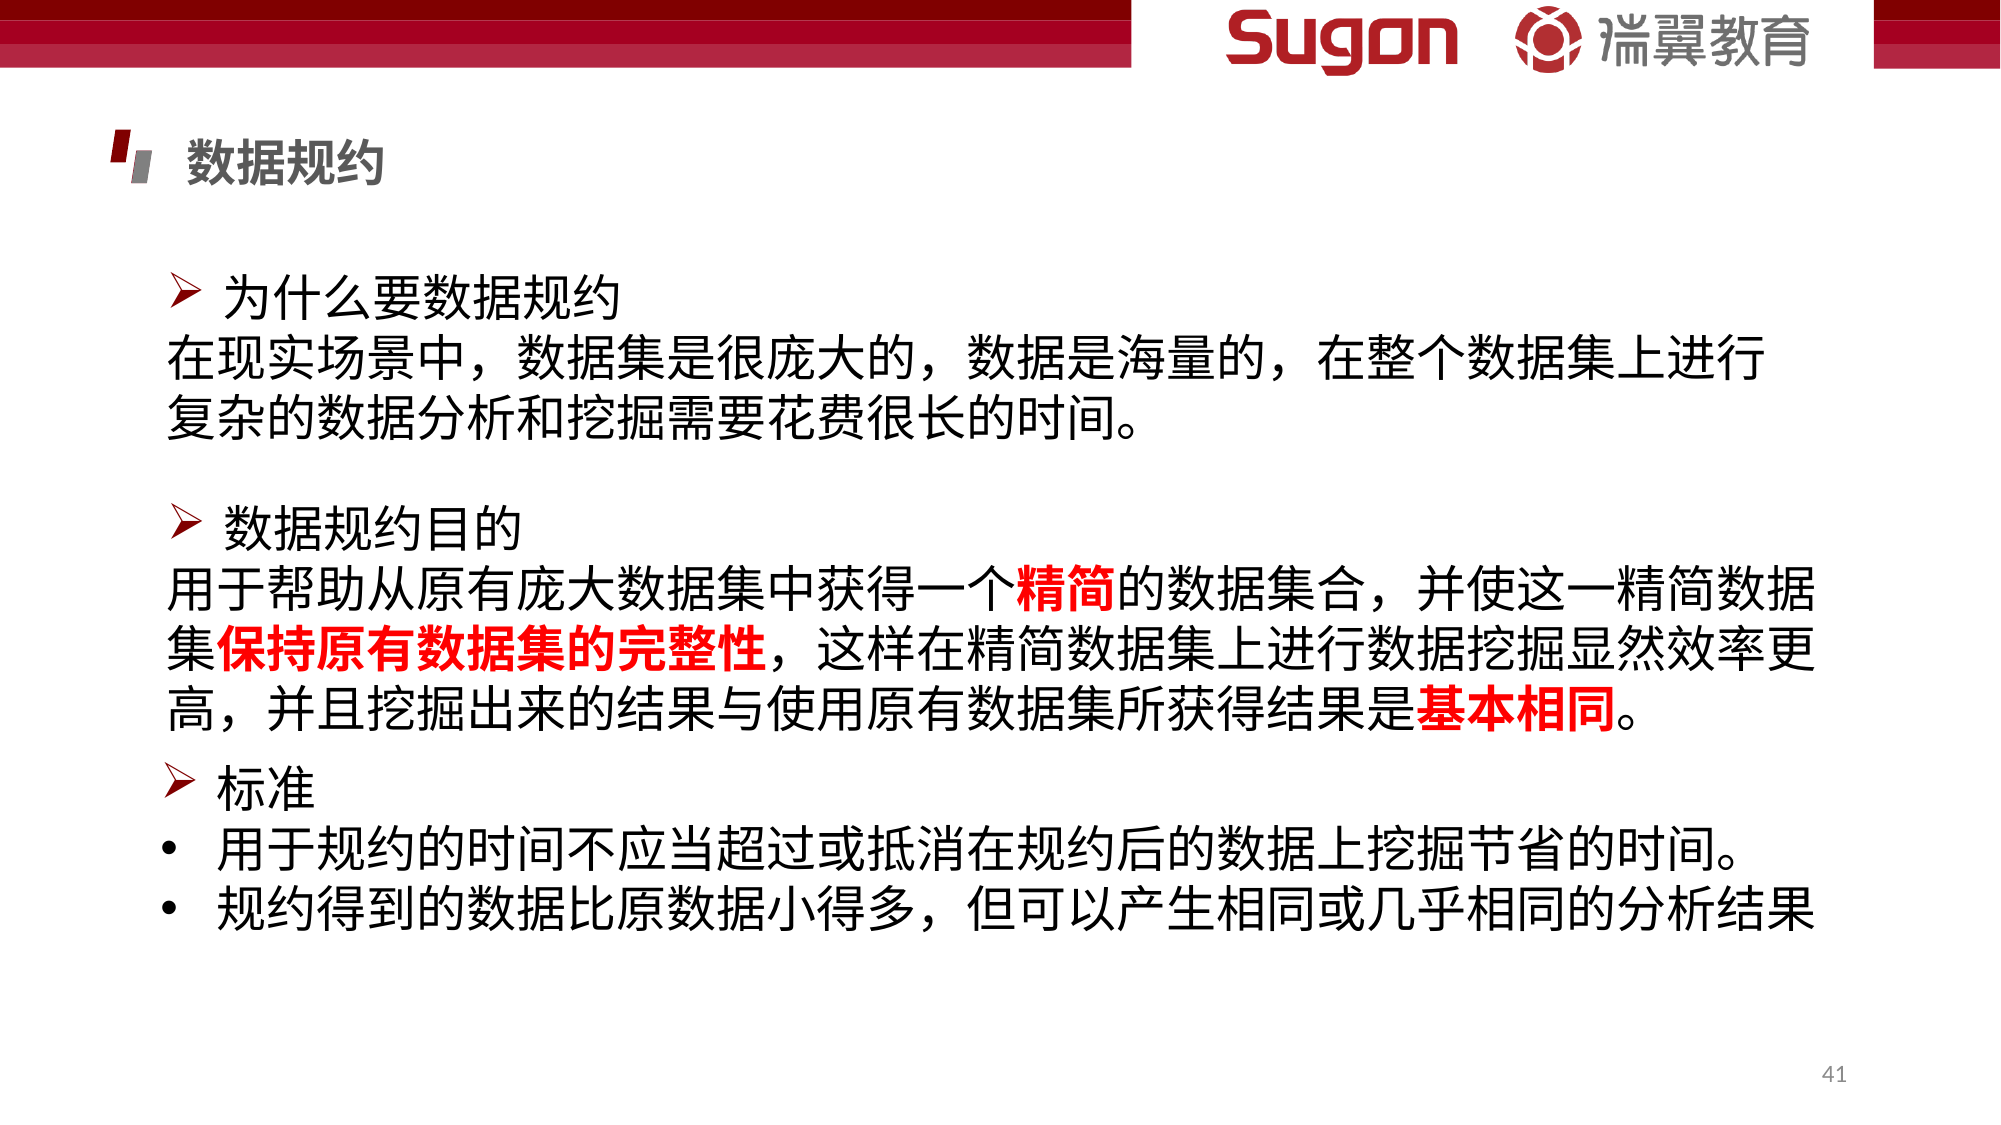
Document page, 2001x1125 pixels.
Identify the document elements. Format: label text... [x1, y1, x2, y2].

text_box [109, 128, 133, 164]
text_box [130, 149, 154, 185]
text_box 为什么要数据规约 在现实场景中，数据集是很庞大的，数据是海量的，在整个数据集上进行复杂的数据分析和挖掘需要花费很长的时间。 [151, 258, 1820, 514]
slide_number 41 [1412, 1042, 1863, 1103]
text_box 数据规约目的 用于帮助从原有庞大数据集中获得一个精简的数据集合，并使这一精简数据集保持原有数据集的完整性，这样在精简数据集上进行数据挖掘显然效率更高，并且挖掘出来的结果与使用原有数据集所获得结果是基本相同。 [152, 490, 1850, 749]
picture [1194, 0, 1484, 102]
text_box 标准 用于规约的时间不应当超过或抵消在规约后的数据上挖掘节省的时间。 规约得到的数据比原数据小得多，但可以产生相同或几乎相同的分析结果 [145, 749, 1871, 945]
picture [1515, 6, 1809, 73]
text_box 数据规约 [171, 123, 789, 199]
